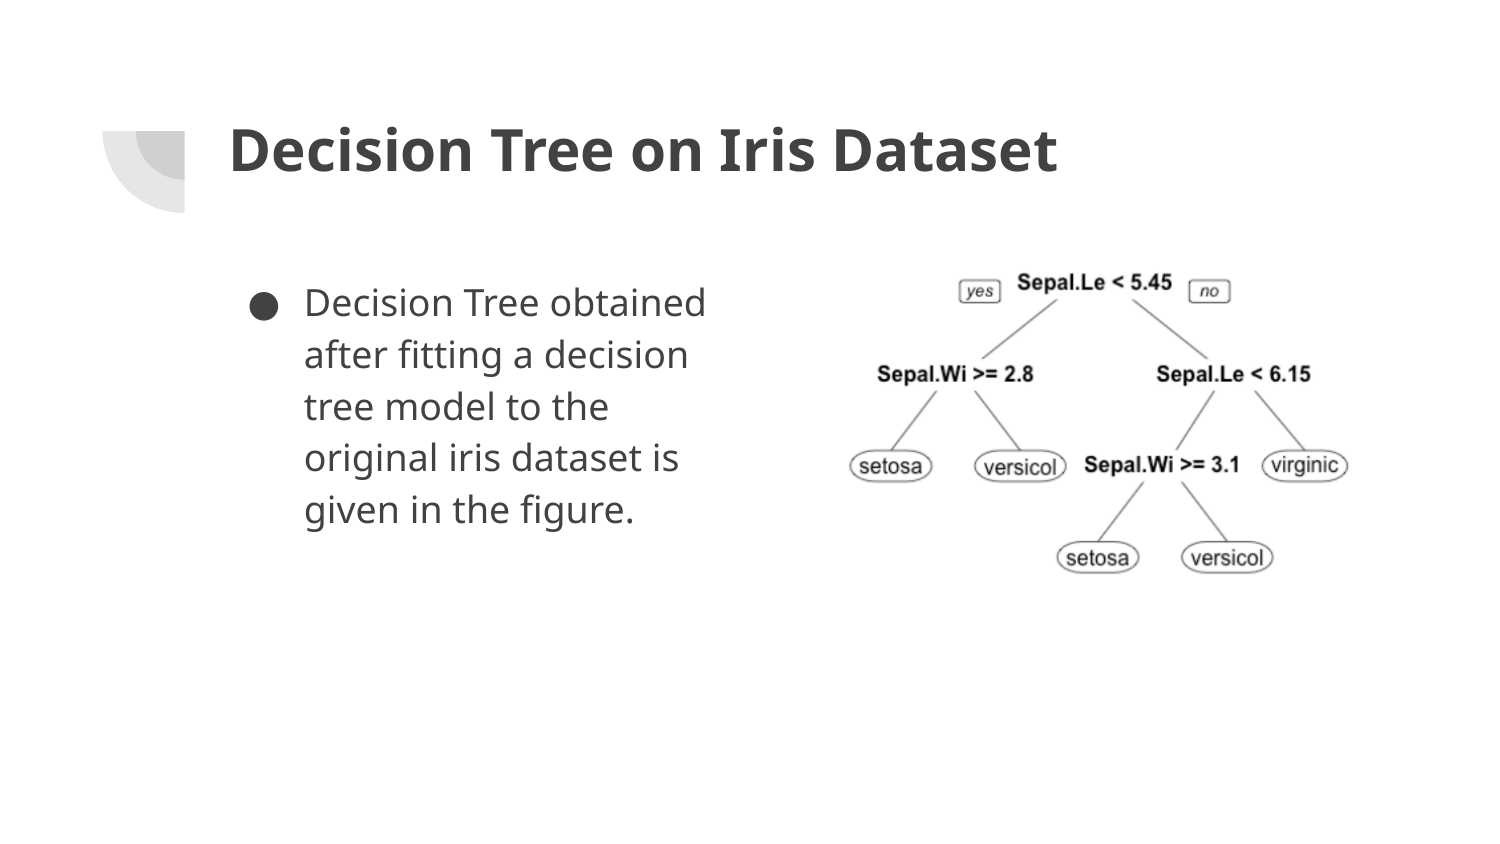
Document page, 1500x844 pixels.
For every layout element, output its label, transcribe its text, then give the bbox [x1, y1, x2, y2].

list Decision Tree obtained after fitting a decision tree model to the original iris dataset is given in the figure. [213, 257, 743, 719]
title Decision Tree on Iris Dataset [213, 98, 1368, 263]
picture [793, 230, 1463, 613]
